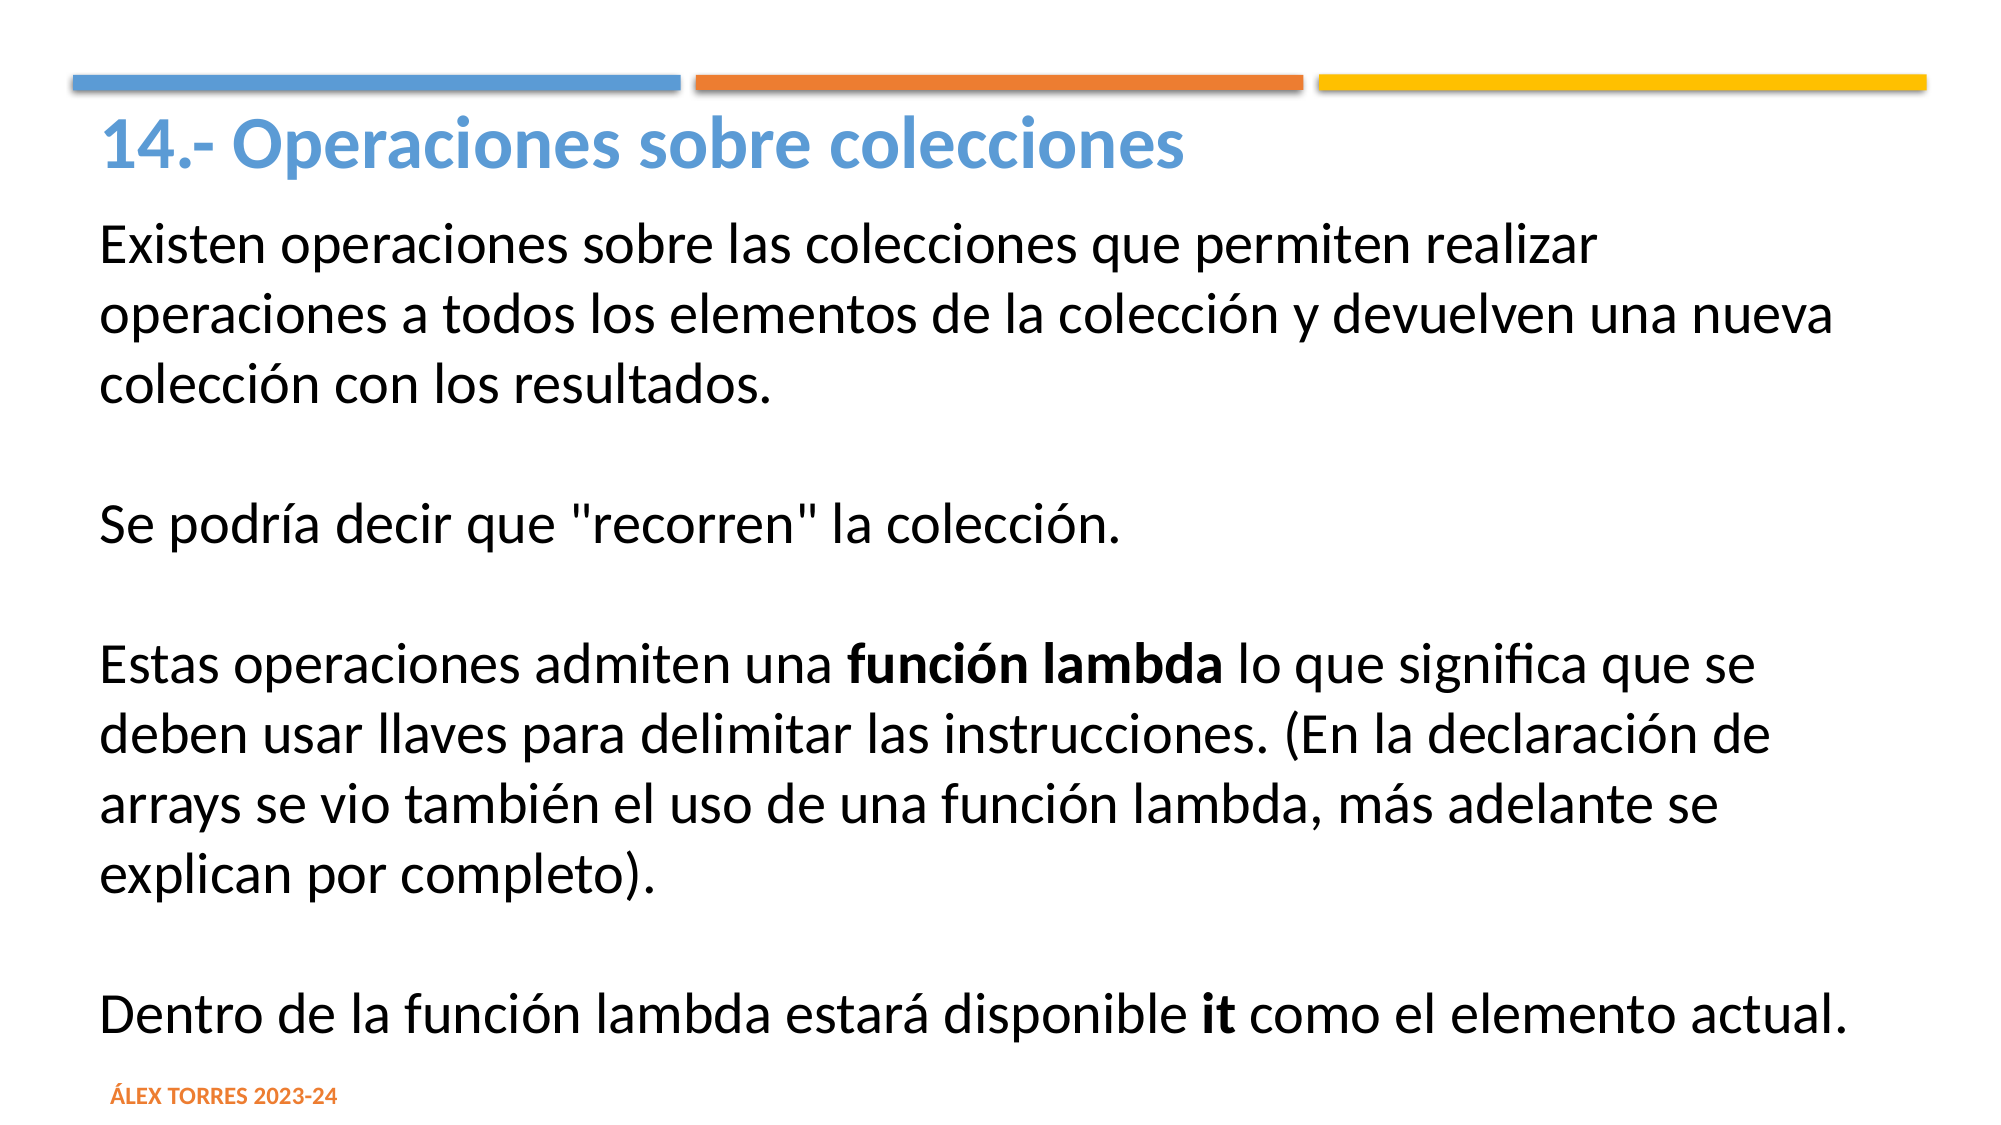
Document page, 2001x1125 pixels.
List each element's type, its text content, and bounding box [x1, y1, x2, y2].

text_box Existen operaciones sobre las colecciones que permiten realizar operaciones a todos los elementos de la colección y devuelven una nueva colección con los resultados. Se podría decir que "recorren" la colección. Estas operaciones admiten una función lambda lo que significa que se deben usar llaves para delimitar las instrucciones. (En la declaración de arrays se vio también el uso de una función lambda, más adelante se explican por completo). Dentro de la función lambda estará disponible it como el elemento actual. [85, 190, 1915, 1074]
text_box 14.- Operaciones sobre colecciones [85, 78, 1915, 188]
